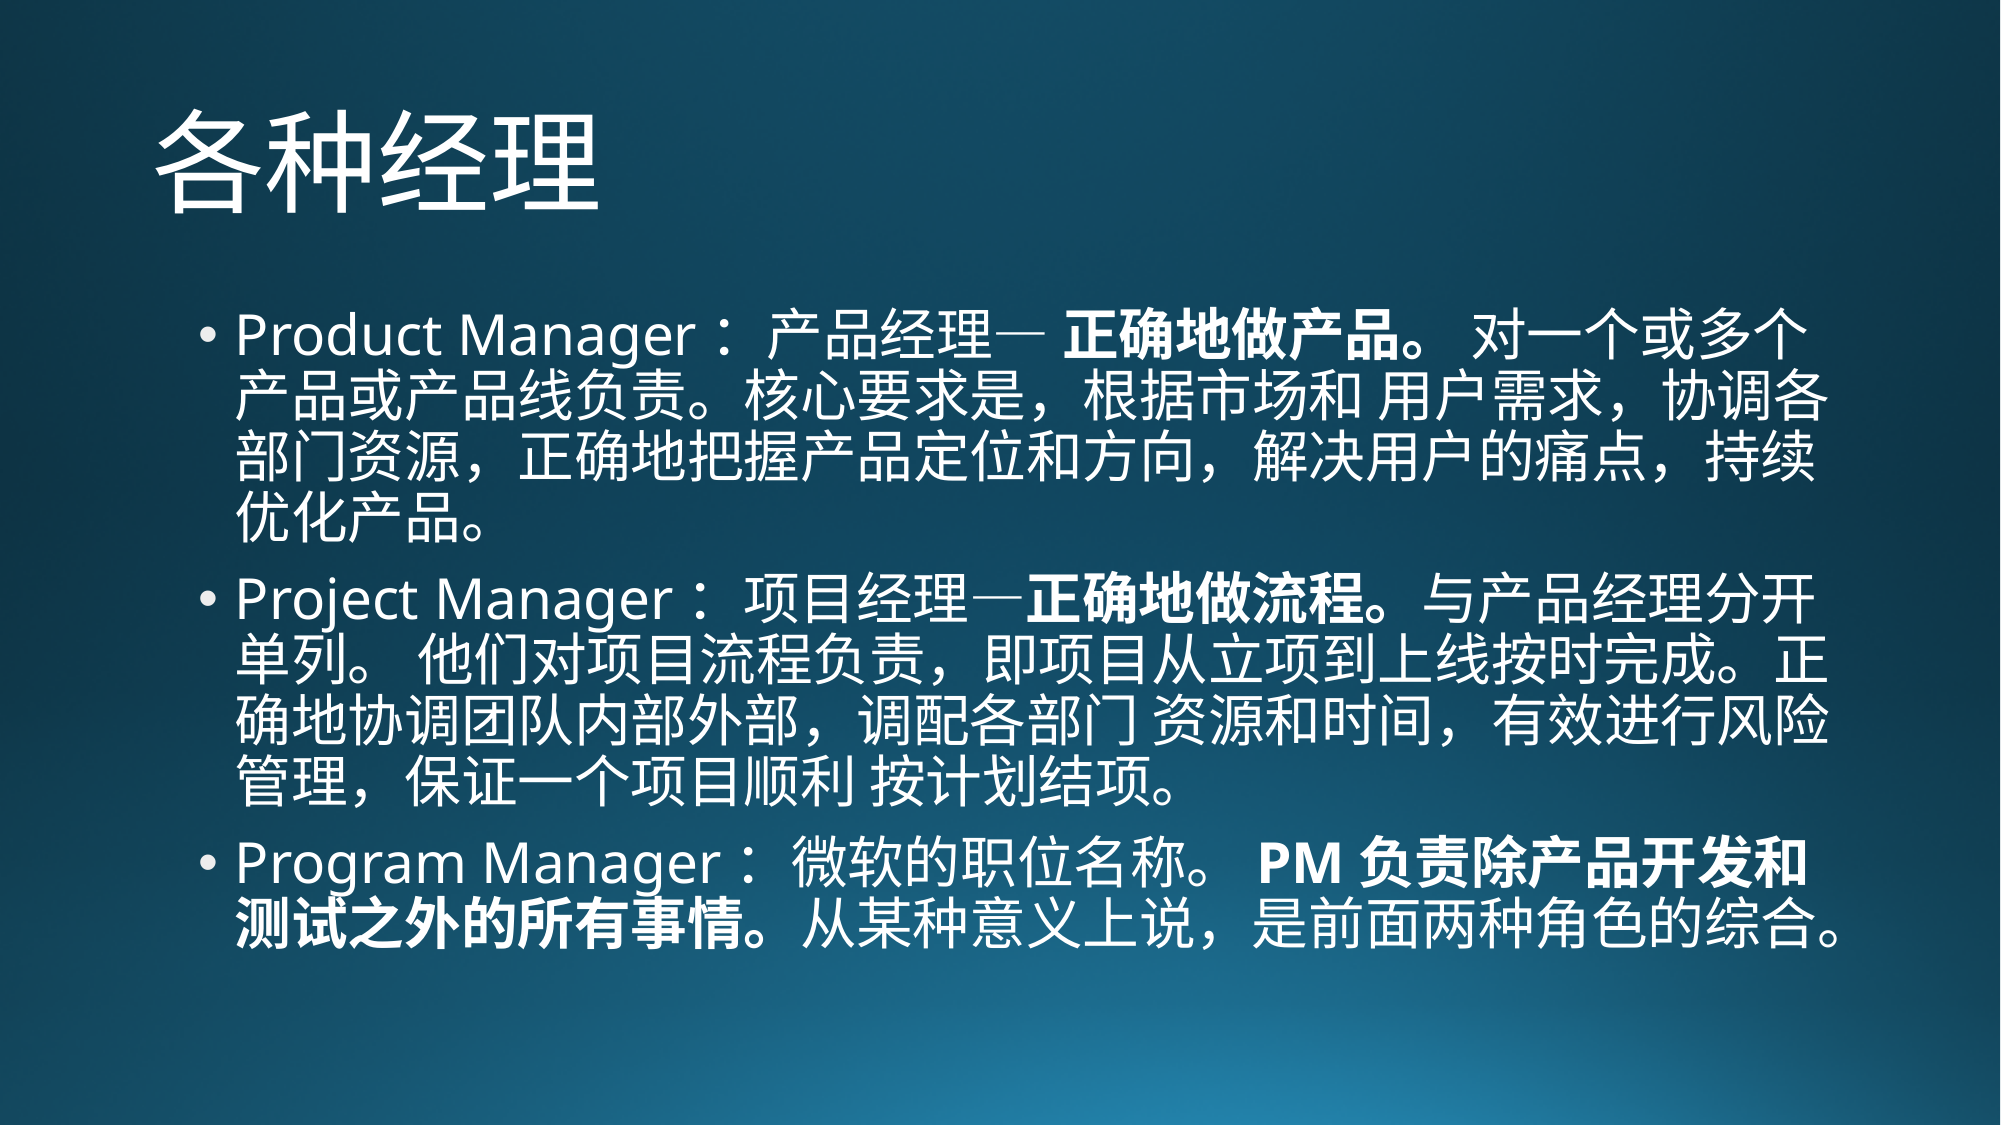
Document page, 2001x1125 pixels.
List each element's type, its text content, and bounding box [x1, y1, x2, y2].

picture [0, 0, 2001, 1125]
title 各种经理 [137, 59, 1863, 278]
list Product Manager：产品经理— 正确地做产品。 对一个或多个产品或产品线负责。核心要求是，根据市场和 用户需求，协调各部门资源，正确地把握产品定位和方向，解决用户的痛点，持续优化产品。 Project Manager：项目经理—正确地做流程。与产品经理分开单列。 他们对项目流程负责，即项目从立项到上线按时完成。正确地协调团队内部外部，调配各部门 资源和时间，有效进行风险管理，保证一个项目顺利 按计划结项。 Program Manager：微软的职位名称。PM负责除产品开发和测试之外的所有事情。从某种意义上说，是前面两种角色的综合。 [183, 299, 1863, 1014]
